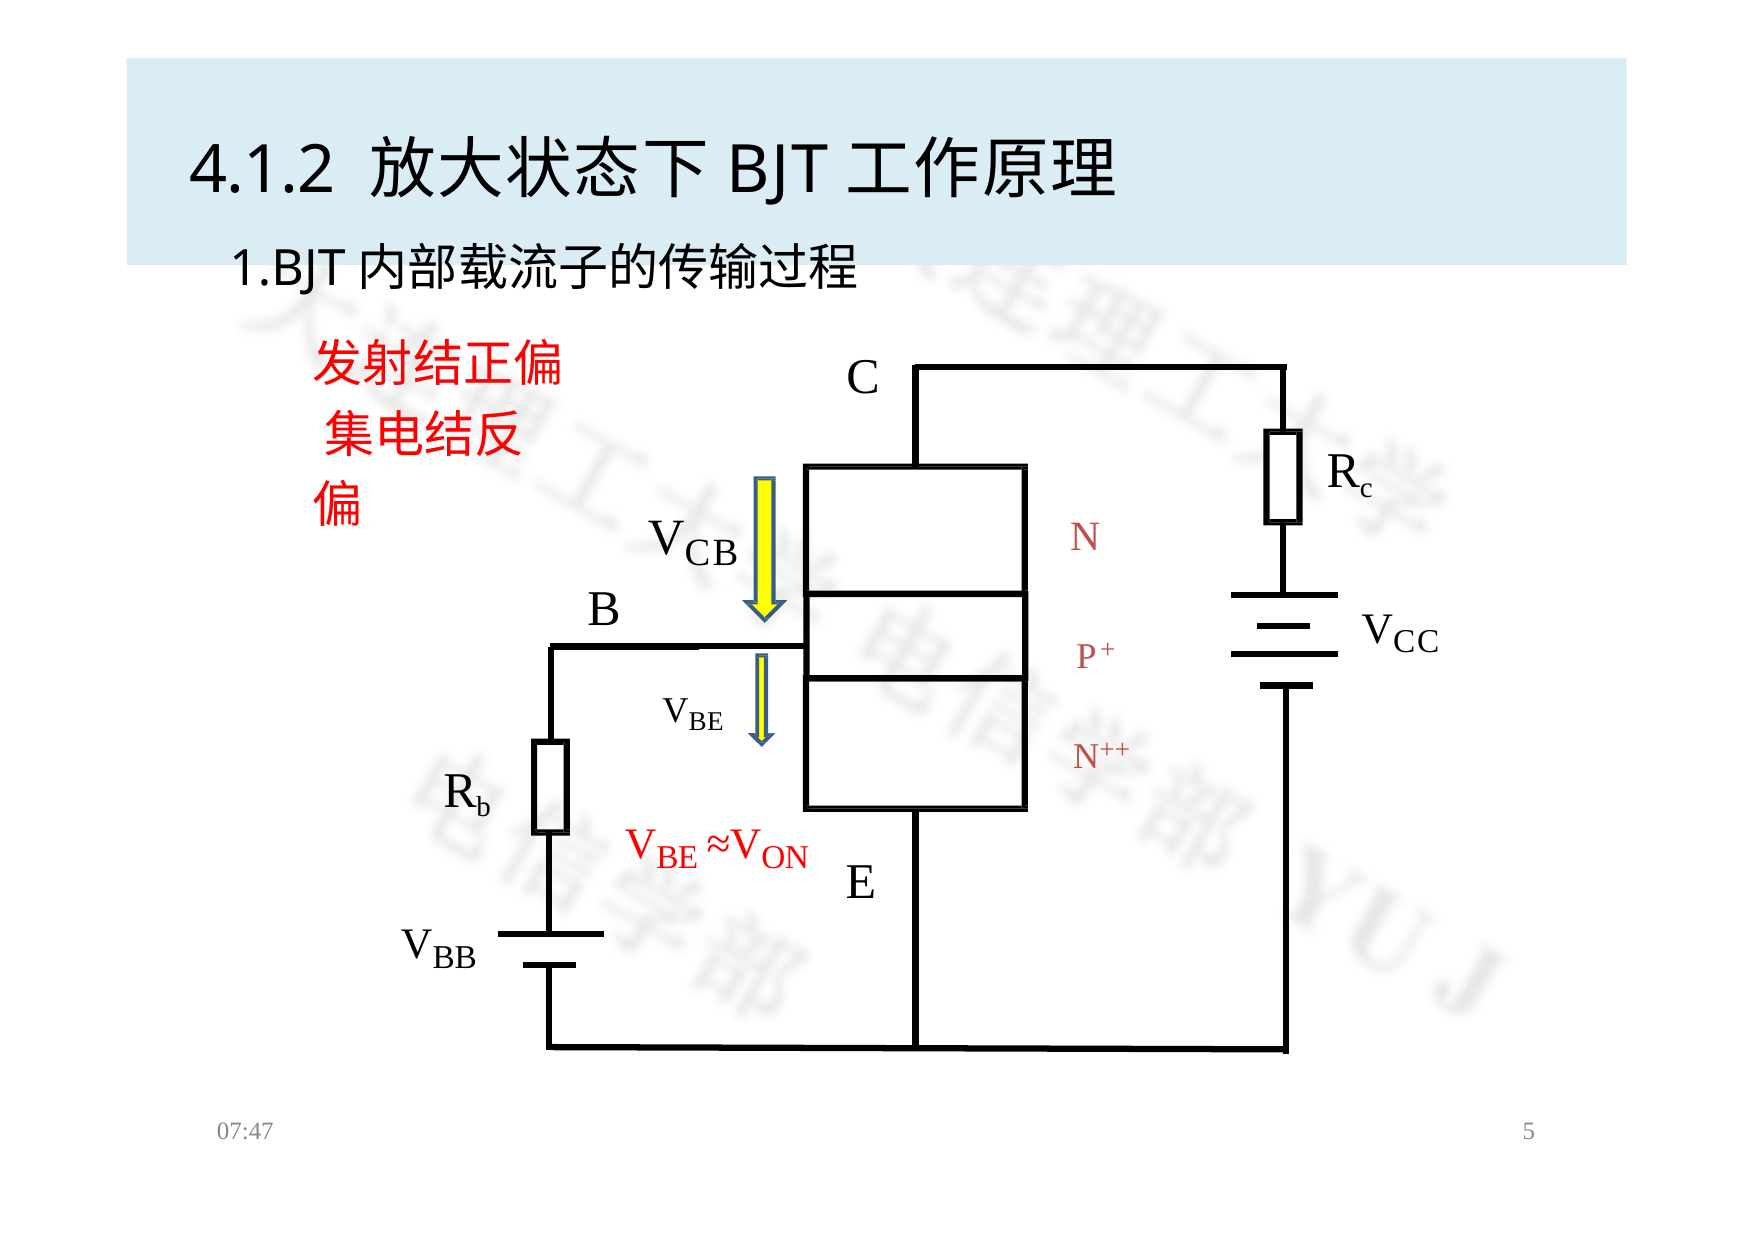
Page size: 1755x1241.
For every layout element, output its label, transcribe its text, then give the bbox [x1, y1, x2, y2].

text_box VBE ≈VON [622, 827, 824, 884]
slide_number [214, 1117, 277, 1241]
title 4.1.2 放大状态下BJT工作原理 [126, 57, 1627, 266]
text_box [1270, 435, 1296, 519]
text_box VBB [398, 926, 481, 984]
text_box 1.BJT内部载流子的传输过程 [227, 235, 861, 296]
text_box [742, 476, 788, 623]
text_box [754, 481, 775, 616]
text_box E [843, 849, 882, 909]
text_box [802, 675, 1028, 812]
text_box Rc [1324, 437, 1377, 504]
text_box P+ [1074, 596, 1120, 677]
text_box [1263, 428, 1303, 526]
text_box N++ [1071, 696, 1138, 777]
text_box 发射结正偏 集电结反偏 [310, 320, 567, 533]
text_box [550, 1043, 1286, 1053]
text_box [803, 591, 1029, 682]
text_box VBE [660, 695, 730, 744]
text_box [747, 653, 776, 747]
text_box VCC [1359, 611, 1445, 668]
picture [126, 266, 1627, 1176]
text_box Rb [441, 756, 498, 823]
text_box C [844, 344, 885, 404]
text_box [531, 738, 570, 836]
text_box VCB [645, 517, 743, 584]
slide_number 3 [1506, 1117, 1541, 1241]
text_box N [1067, 509, 1103, 559]
text_box B [585, 576, 623, 636]
text_box [802, 463, 1028, 597]
